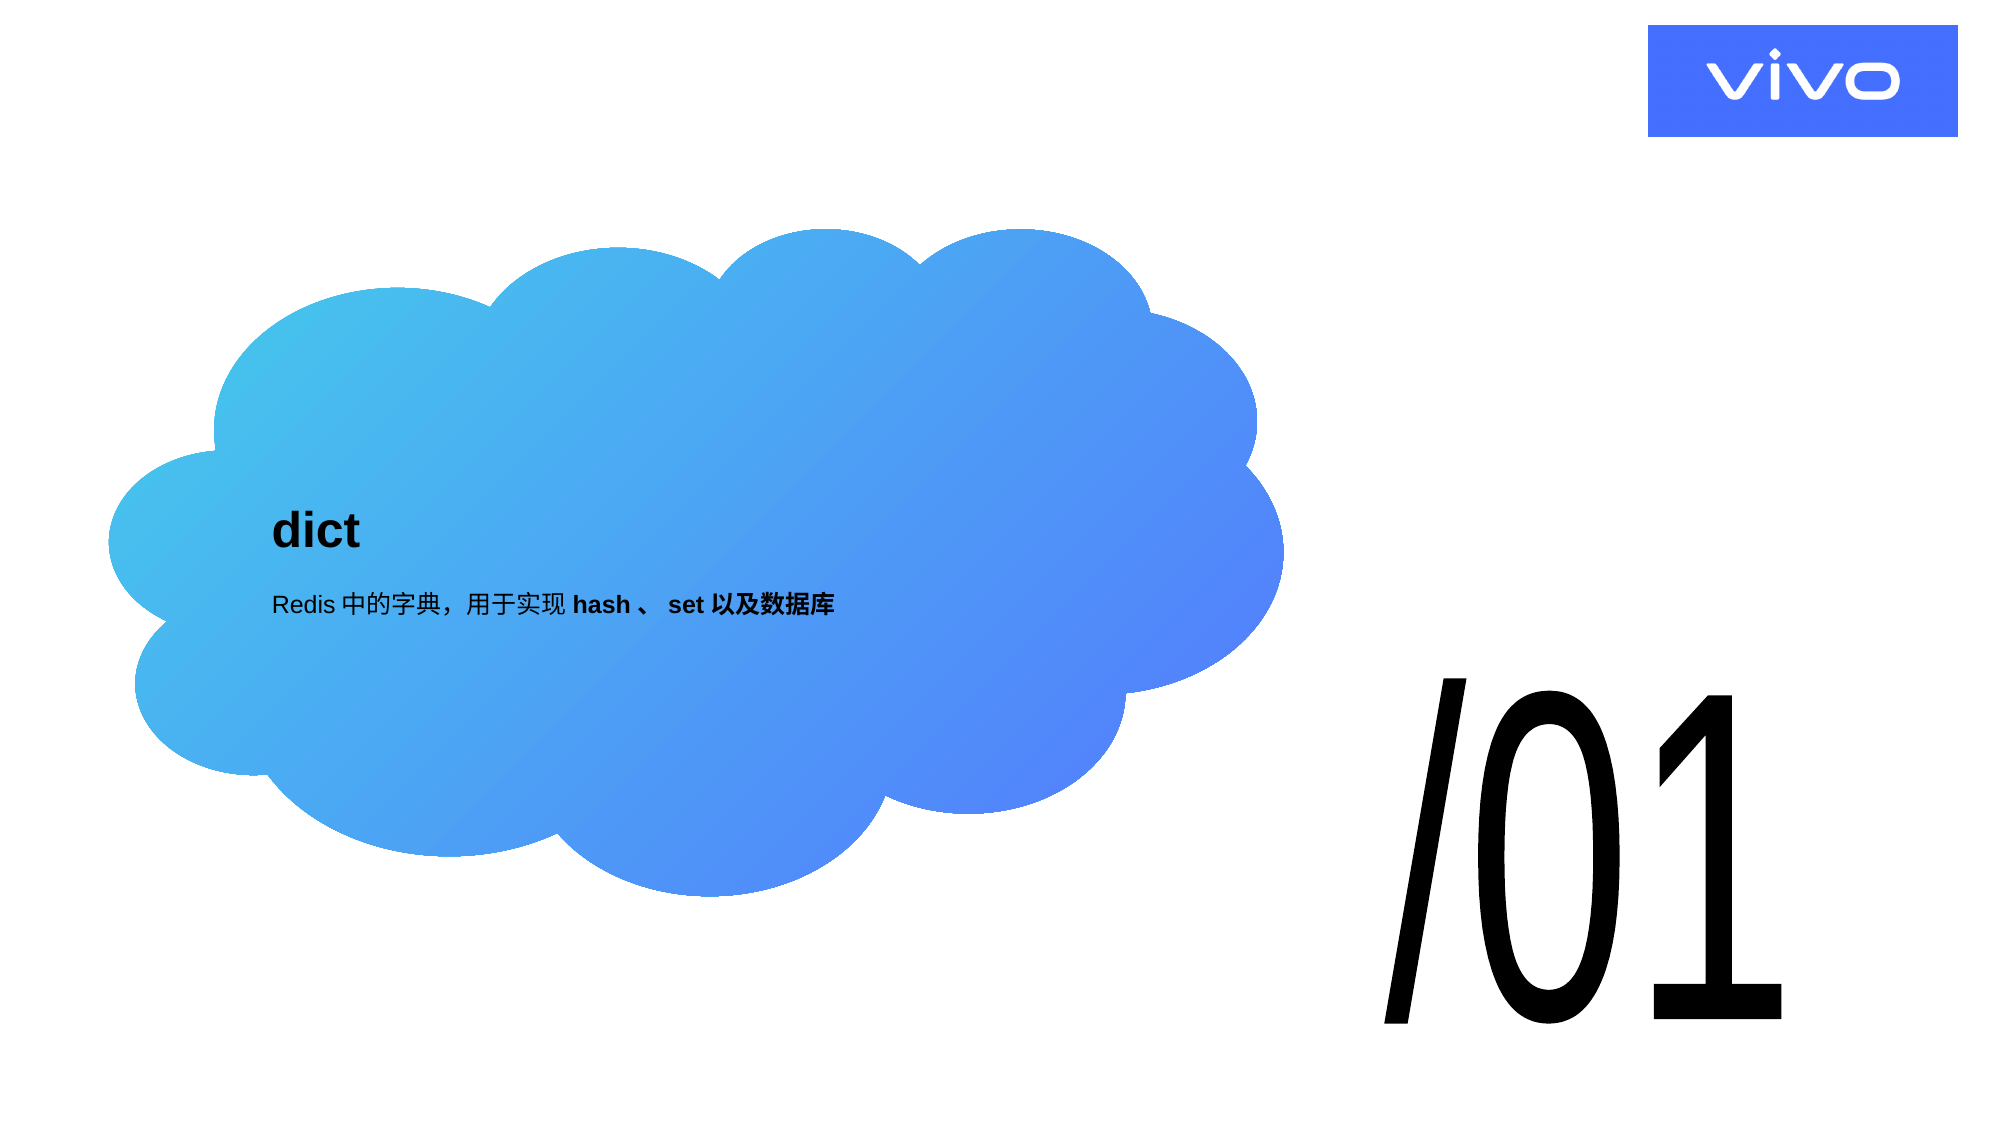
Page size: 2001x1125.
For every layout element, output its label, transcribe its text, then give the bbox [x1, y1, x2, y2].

picture [1648, 25, 1958, 137]
title dict [256, 419, 1146, 566]
list Redis中的字典，用于实现hash、set以及数据库 [256, 566, 1146, 733]
